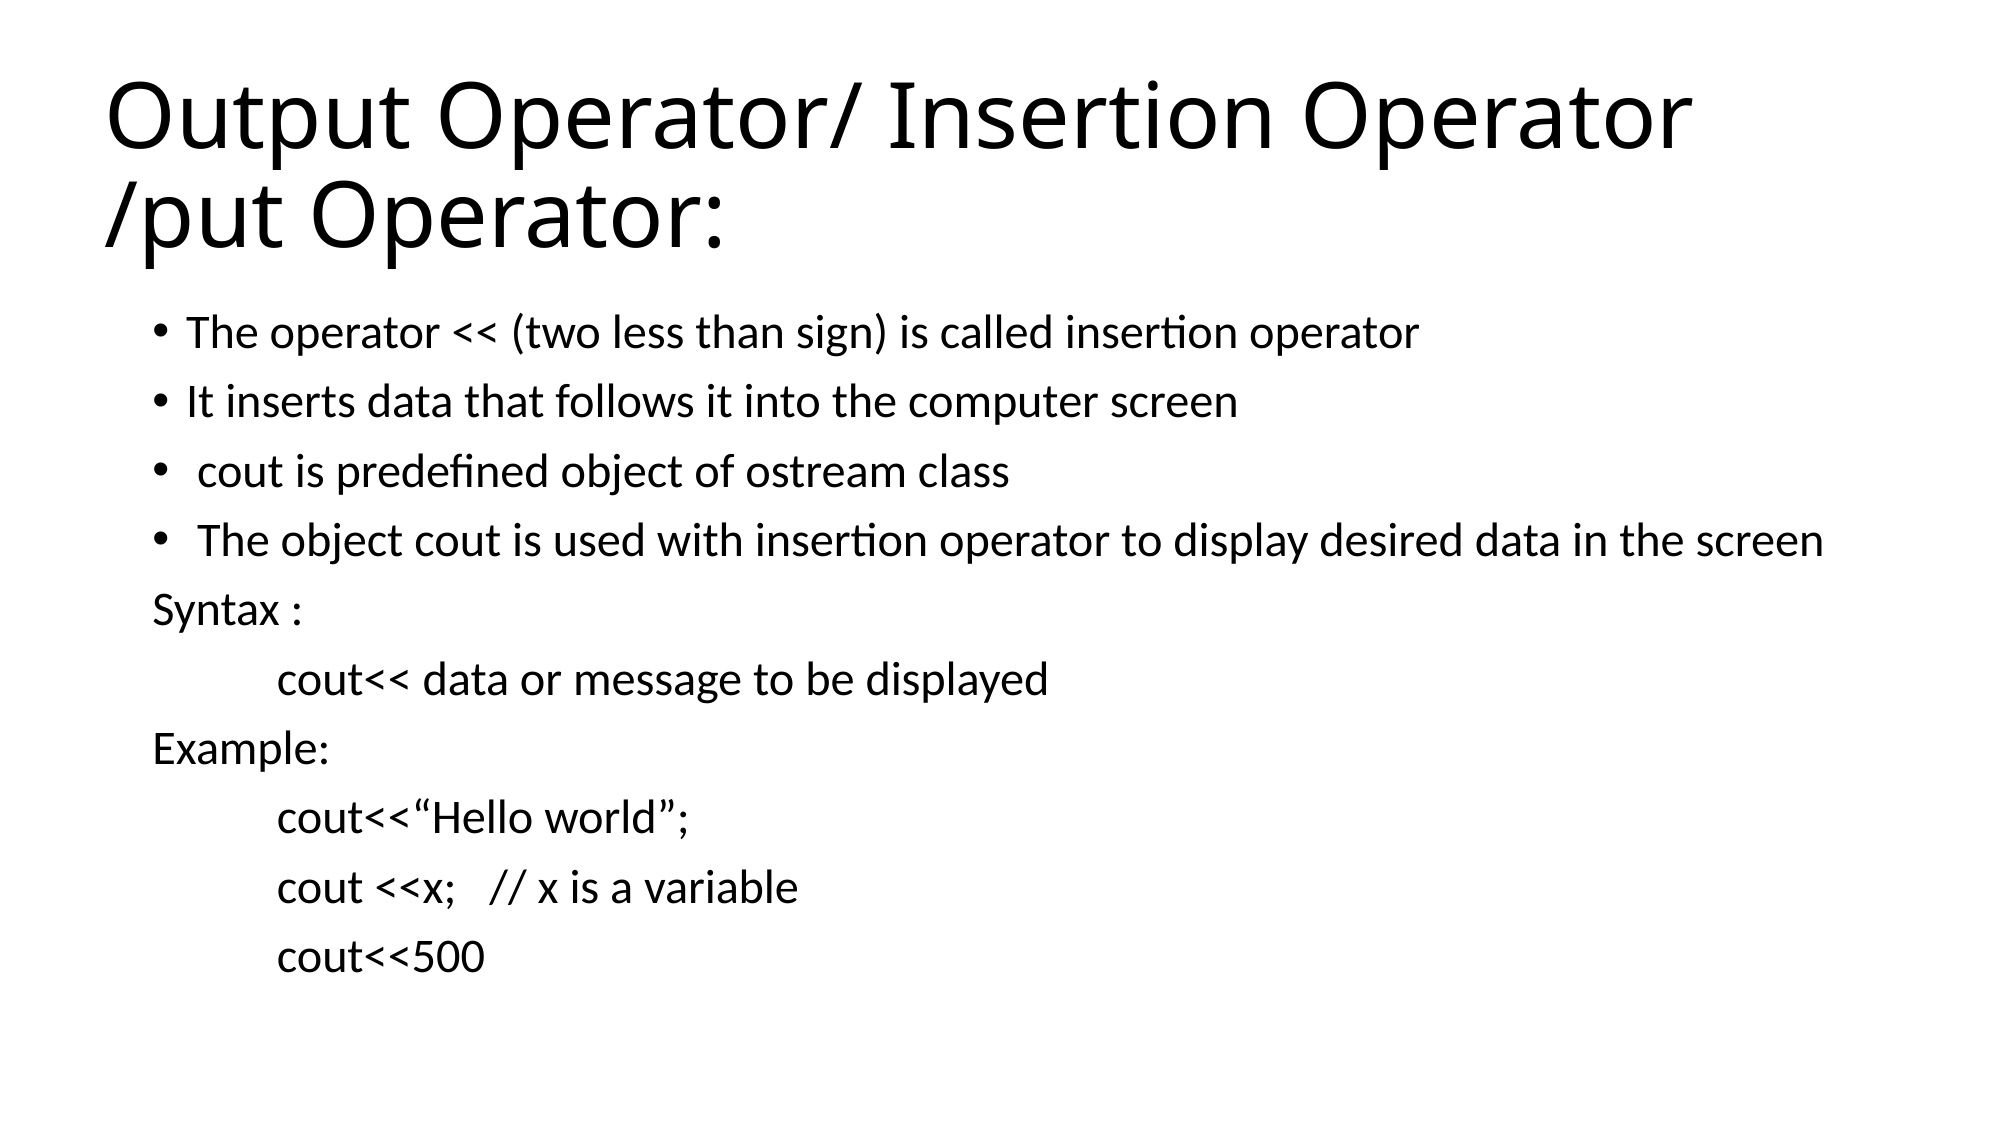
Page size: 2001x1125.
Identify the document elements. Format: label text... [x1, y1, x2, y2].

list The operator << (two less than sign) is called insertion operator It inserts data that follows it into the computer screen cout is predefined object of ostream class The object cout is used with insertion operator to display desired data in the screen Syntax : cout<< data or message to be displayed Example: cout<<“Hello world”; cout <<x; // x is a variable cout<<500 [137, 299, 1863, 1014]
title Output Operator/ Insertion Operator /put Operator: [89, 59, 1881, 278]
